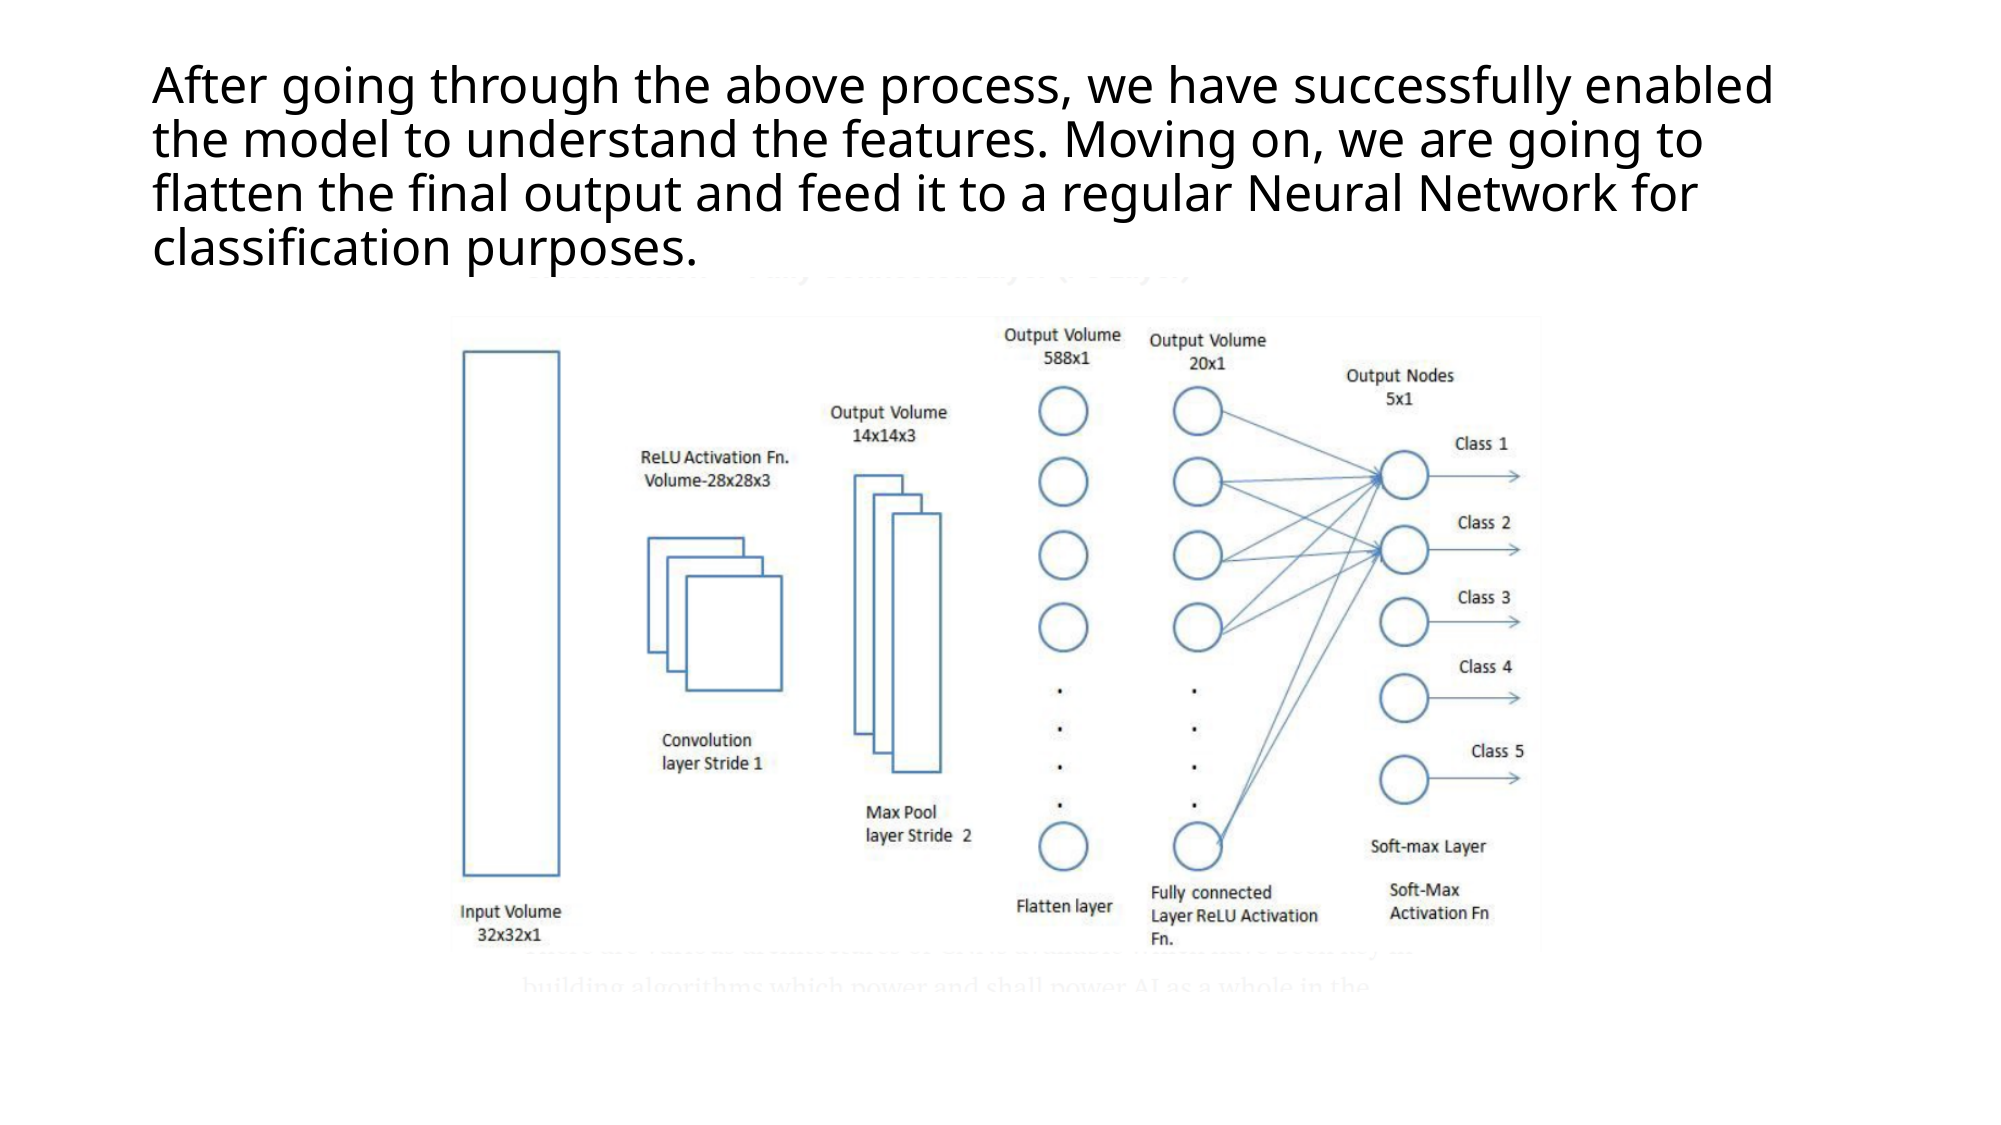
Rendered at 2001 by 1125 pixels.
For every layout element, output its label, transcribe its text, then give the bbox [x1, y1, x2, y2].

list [402, 277, 1598, 992]
title After going through the above process, we have successfully enabled the model to understand the features. Moving on, we are going to flatten the final output and feed it to a regular Neural Network for classification purposes. [137, 59, 1863, 278]
